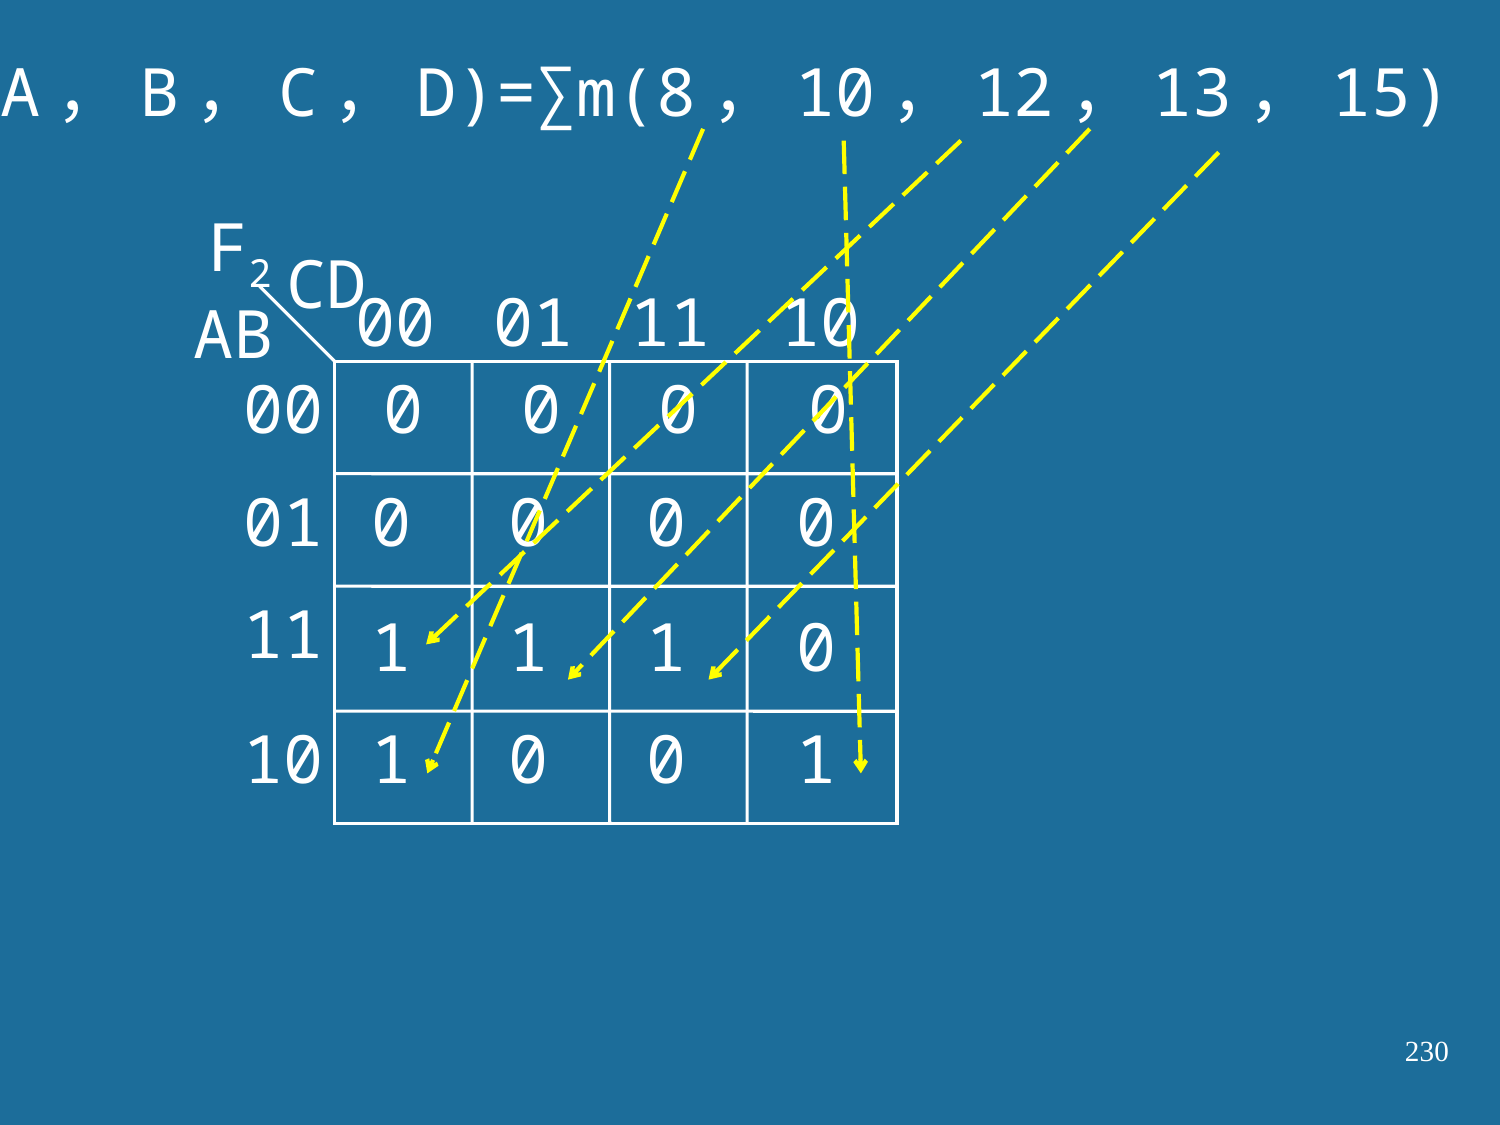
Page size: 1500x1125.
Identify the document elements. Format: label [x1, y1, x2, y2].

text_box [0, 42, 1467, 824]
slide_number [1151, 1025, 1465, 1100]
